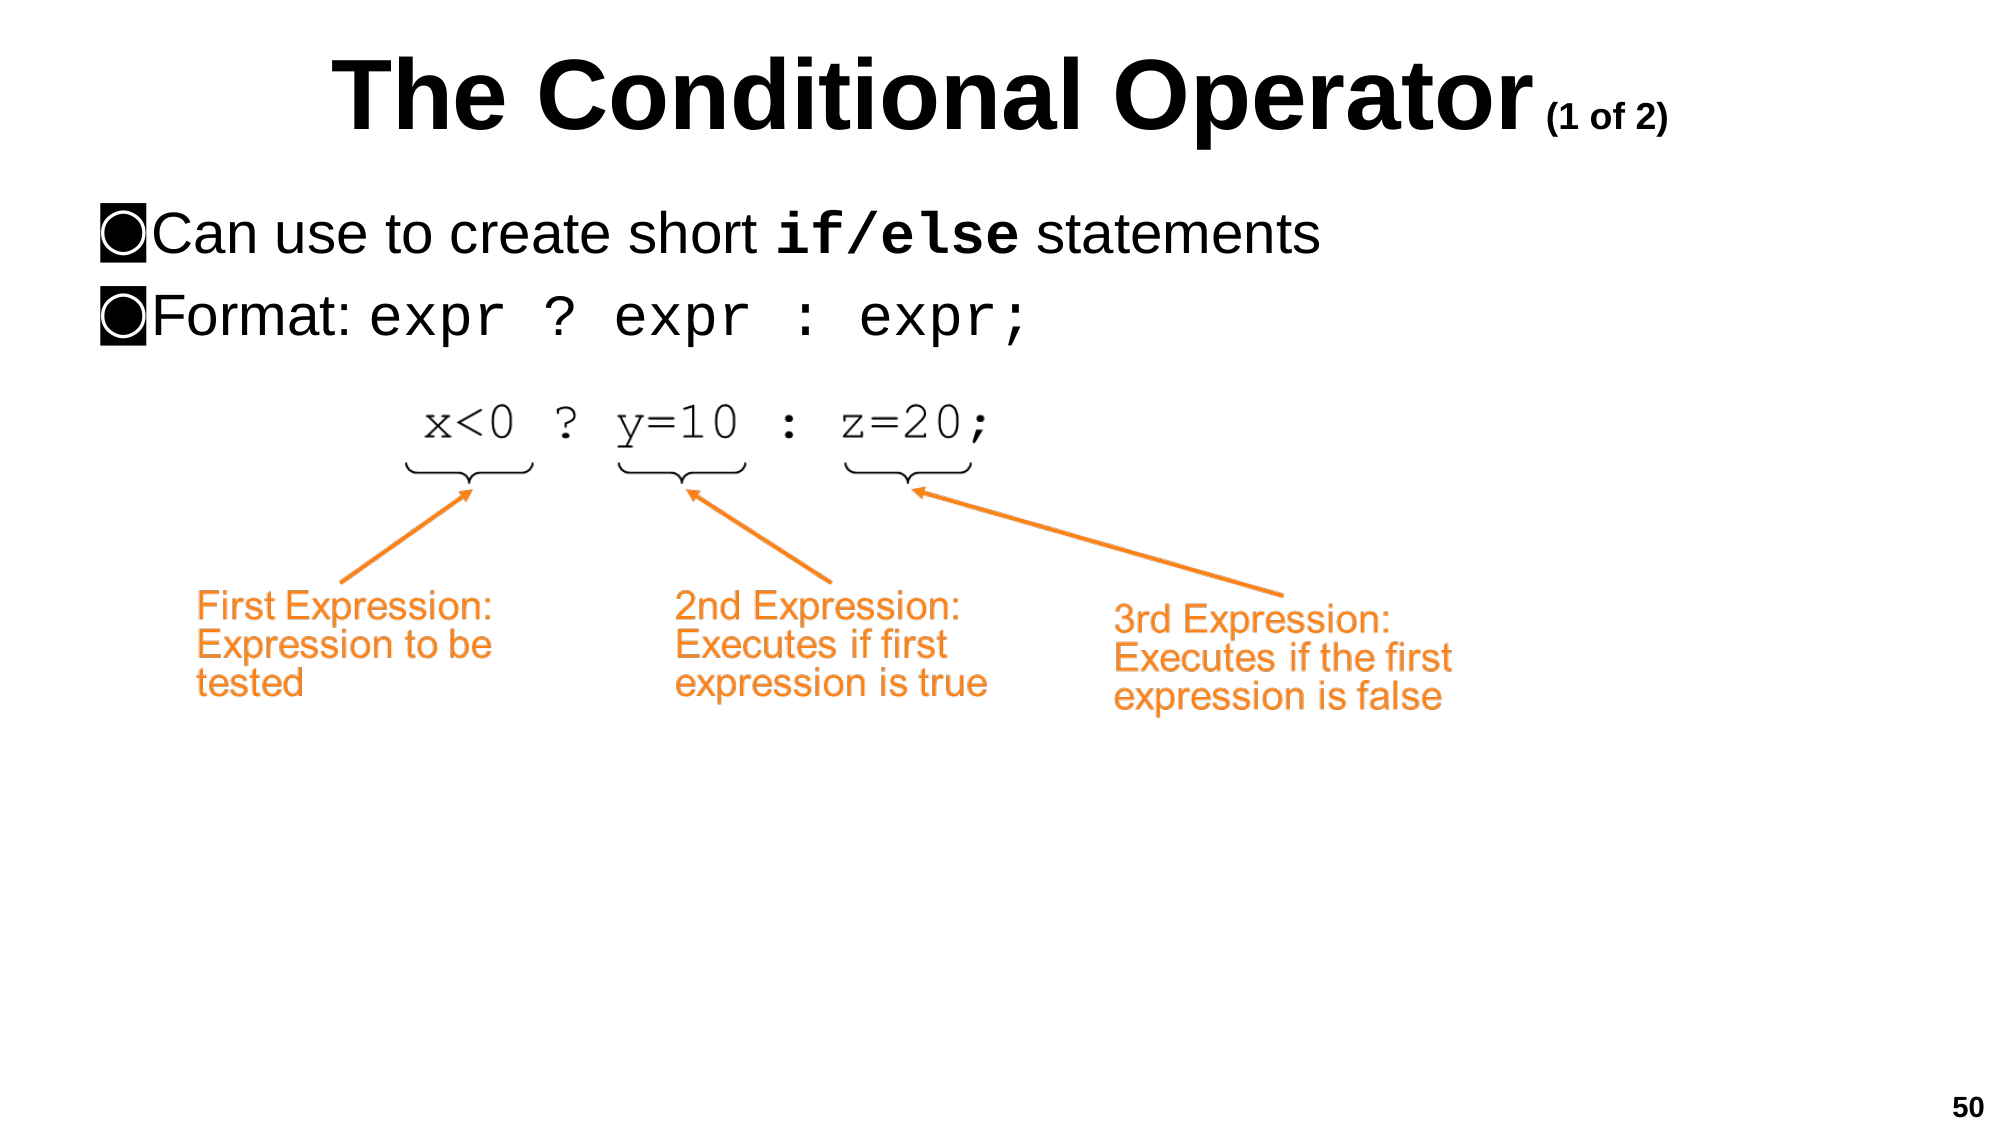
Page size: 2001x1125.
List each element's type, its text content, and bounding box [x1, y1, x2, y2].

list Can use to create short if/else statements Format: expr ? expr : expr; [80, 187, 2000, 1088]
picture [171, 374, 1478, 744]
slide_number 50 [1909, 1087, 2000, 1125]
title The Conditional Operator (1 of 2) [0, 0, 2000, 180]
